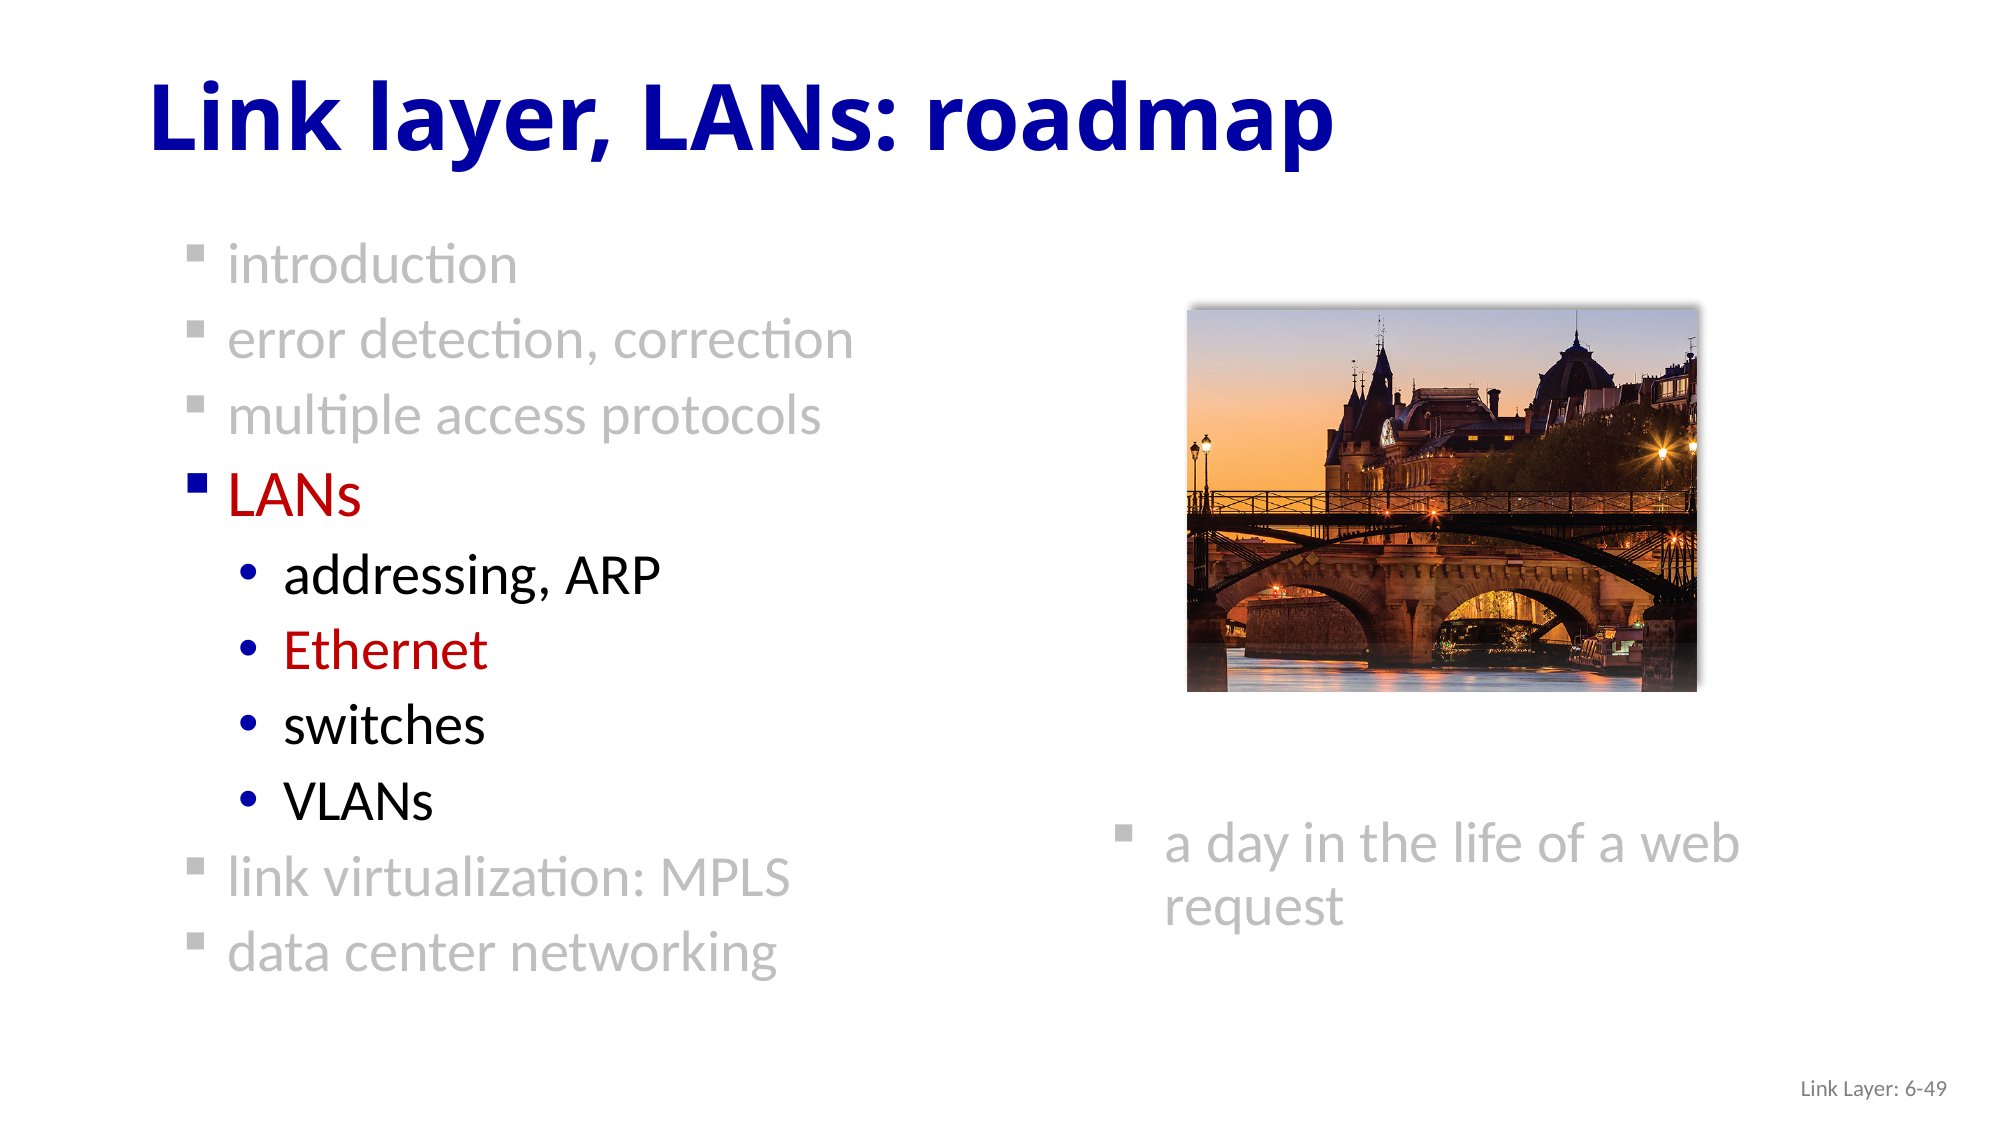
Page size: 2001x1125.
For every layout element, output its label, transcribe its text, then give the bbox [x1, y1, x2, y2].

title Link layer, LANs: roadmap [131, 47, 1856, 195]
slide_number Link Layer: 6-49 [1512, 1056, 1963, 1117]
text_box introduction error detection, correction multiple access protocols LANs addressing, ARP Ethernet switches VLANs link virtualization: MPLS data center networking [165, 225, 1080, 1053]
text_box a day in the life of a web request [1080, 804, 1907, 966]
picture [1187, 310, 1697, 692]
